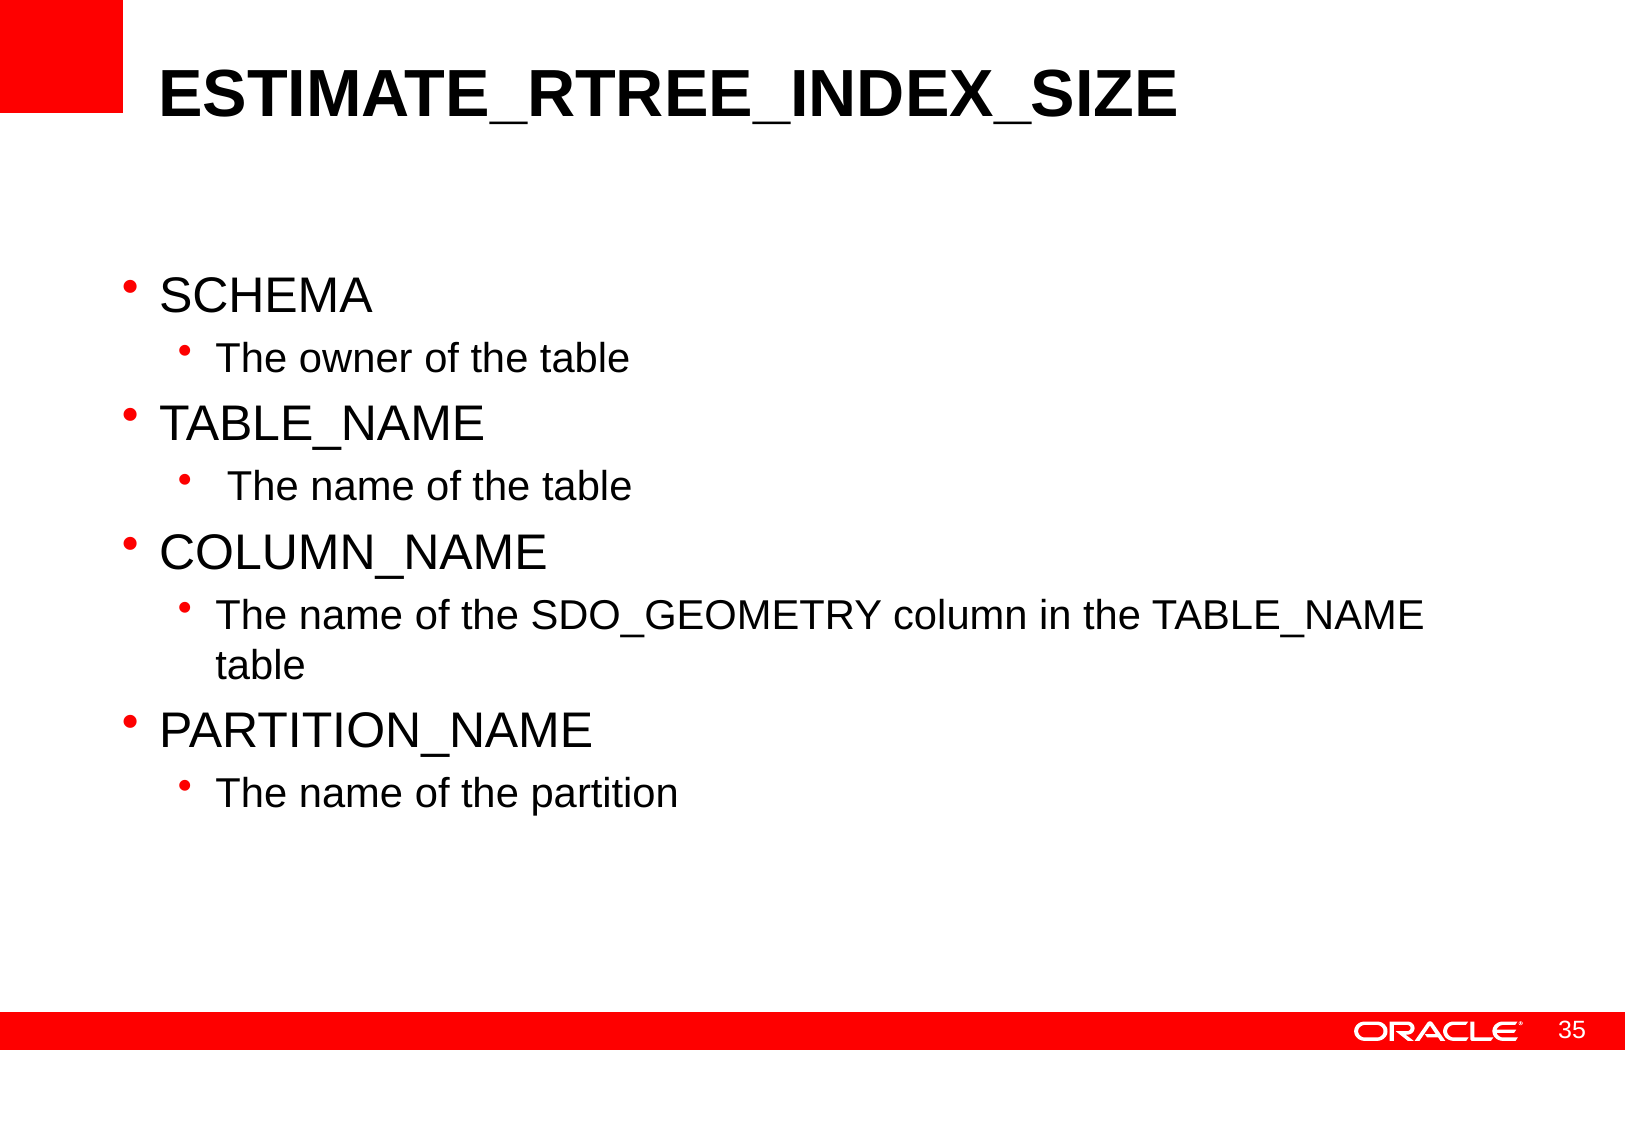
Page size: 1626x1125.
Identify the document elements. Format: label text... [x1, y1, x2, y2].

picture [0, 1012, 1625, 1050]
title ESTIMATE_RTREE_INDEX_SIZE [157, 49, 1506, 205]
list SCHEMA The owner of the table TABLE_NAME The name of the table COLUMN_NAME The name of the SDO_GEOMETRY column in the TABLE_NAME table PARTITION_NAME The name of the partition [121, 262, 1462, 976]
picture [0, 0, 123, 113]
